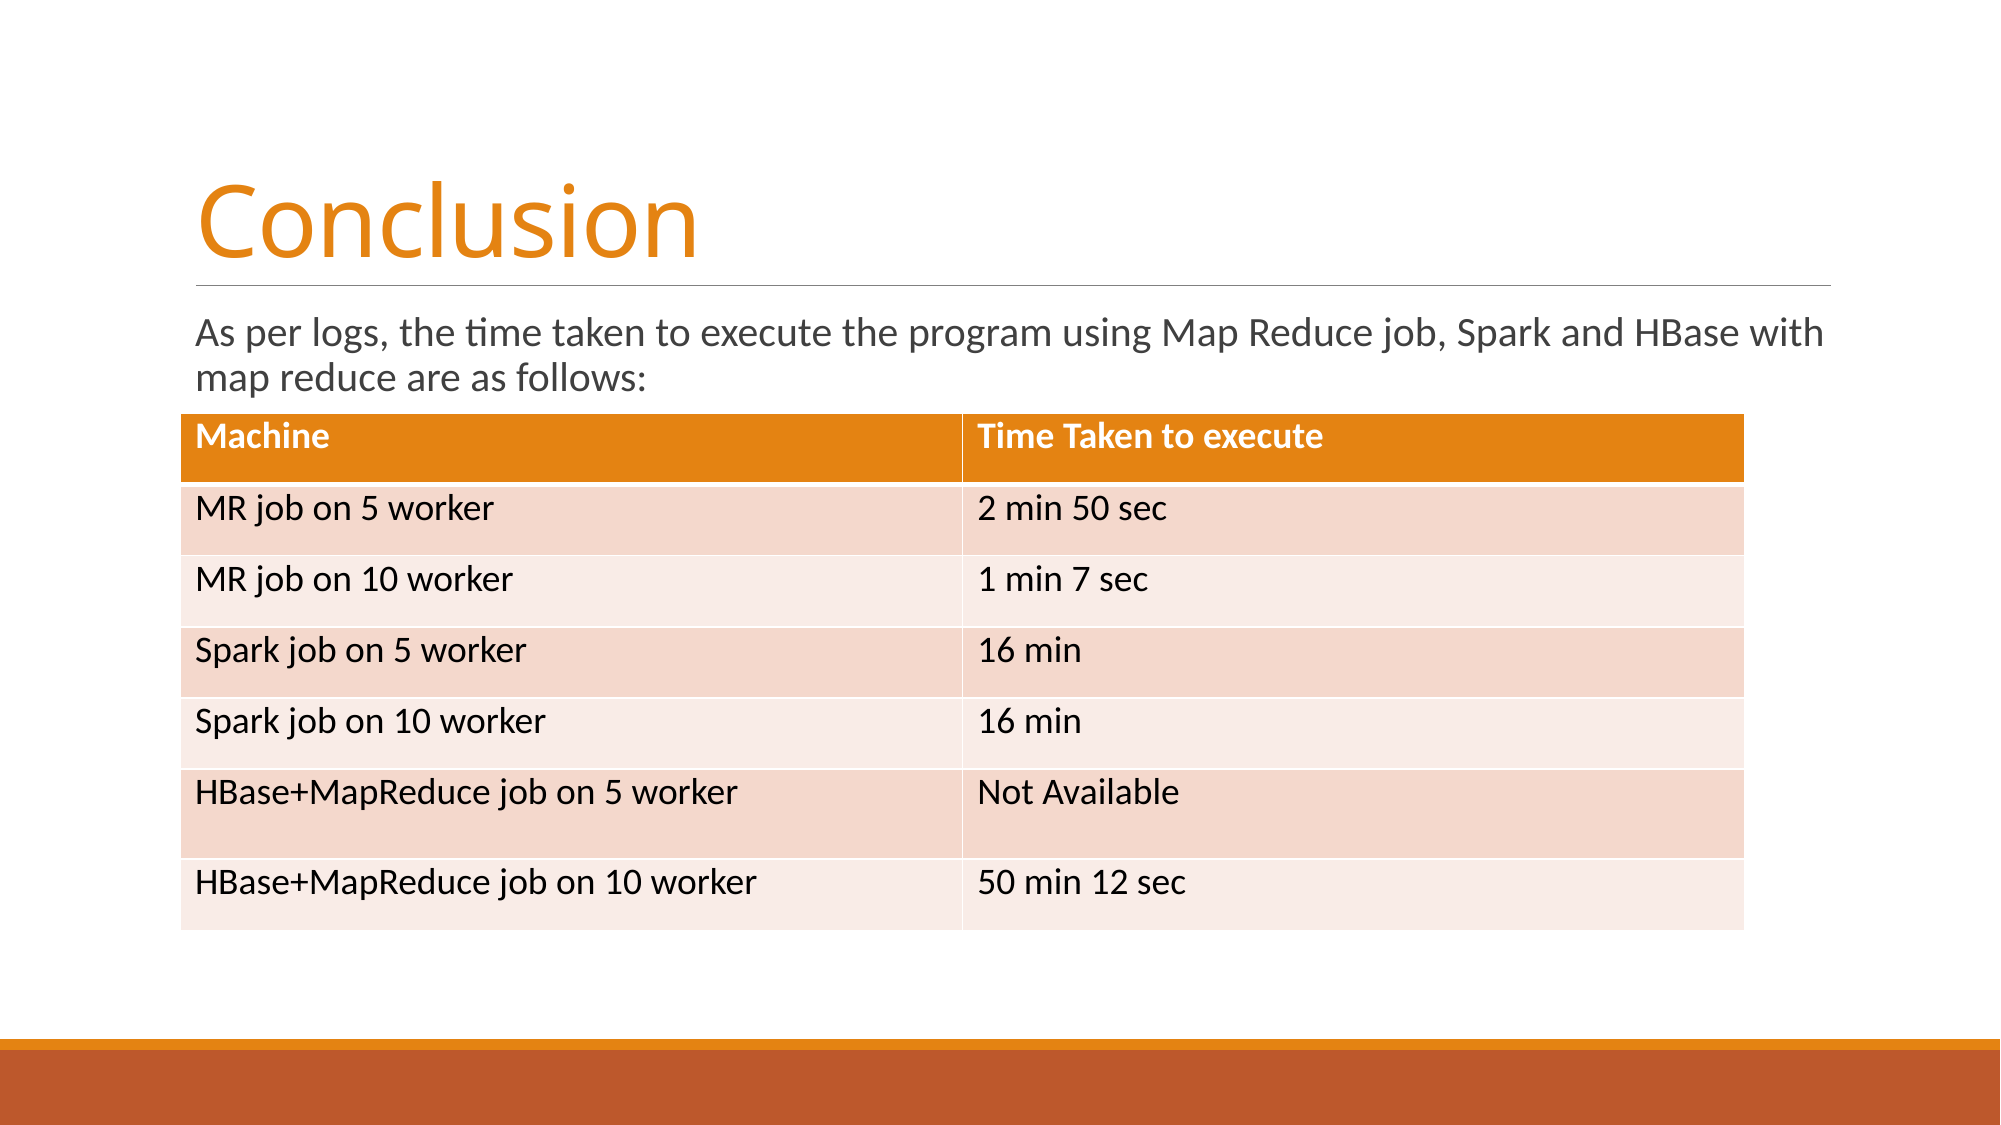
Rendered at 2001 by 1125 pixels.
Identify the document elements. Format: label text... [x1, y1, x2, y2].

table_cell Spark job on 5 worker [181, 628, 962, 697]
table_cell HBase+MapReduce job on 5 worker [181, 770, 962, 858]
table_cell MR job on 5 worker [181, 487, 962, 555]
title Conclusion [180, 47, 1830, 285]
table_header Machine [181, 414, 962, 482]
table_cell 1 min 7 sec [963, 556, 1744, 626]
list As per logs, the time taken to execute the program using Map Reduce job, Spark and HBase with map reduce are as follows: [180, 302, 1830, 963]
table_cell 16 min [963, 699, 1744, 768]
table_cell 50 min 12 sec [963, 860, 1744, 930]
table_cell Spark job on 10 worker [181, 699, 962, 768]
table_cell MR job on 10 worker [181, 556, 962, 626]
table_cell 2 min 50 sec [963, 487, 1744, 555]
table_cell HBase+MapReduce job on 10 worker [181, 860, 962, 930]
table_cell 16 min [963, 628, 1744, 697]
table_header Time Taken to execute [963, 414, 1744, 482]
table_cell Not Available [963, 770, 1744, 858]
